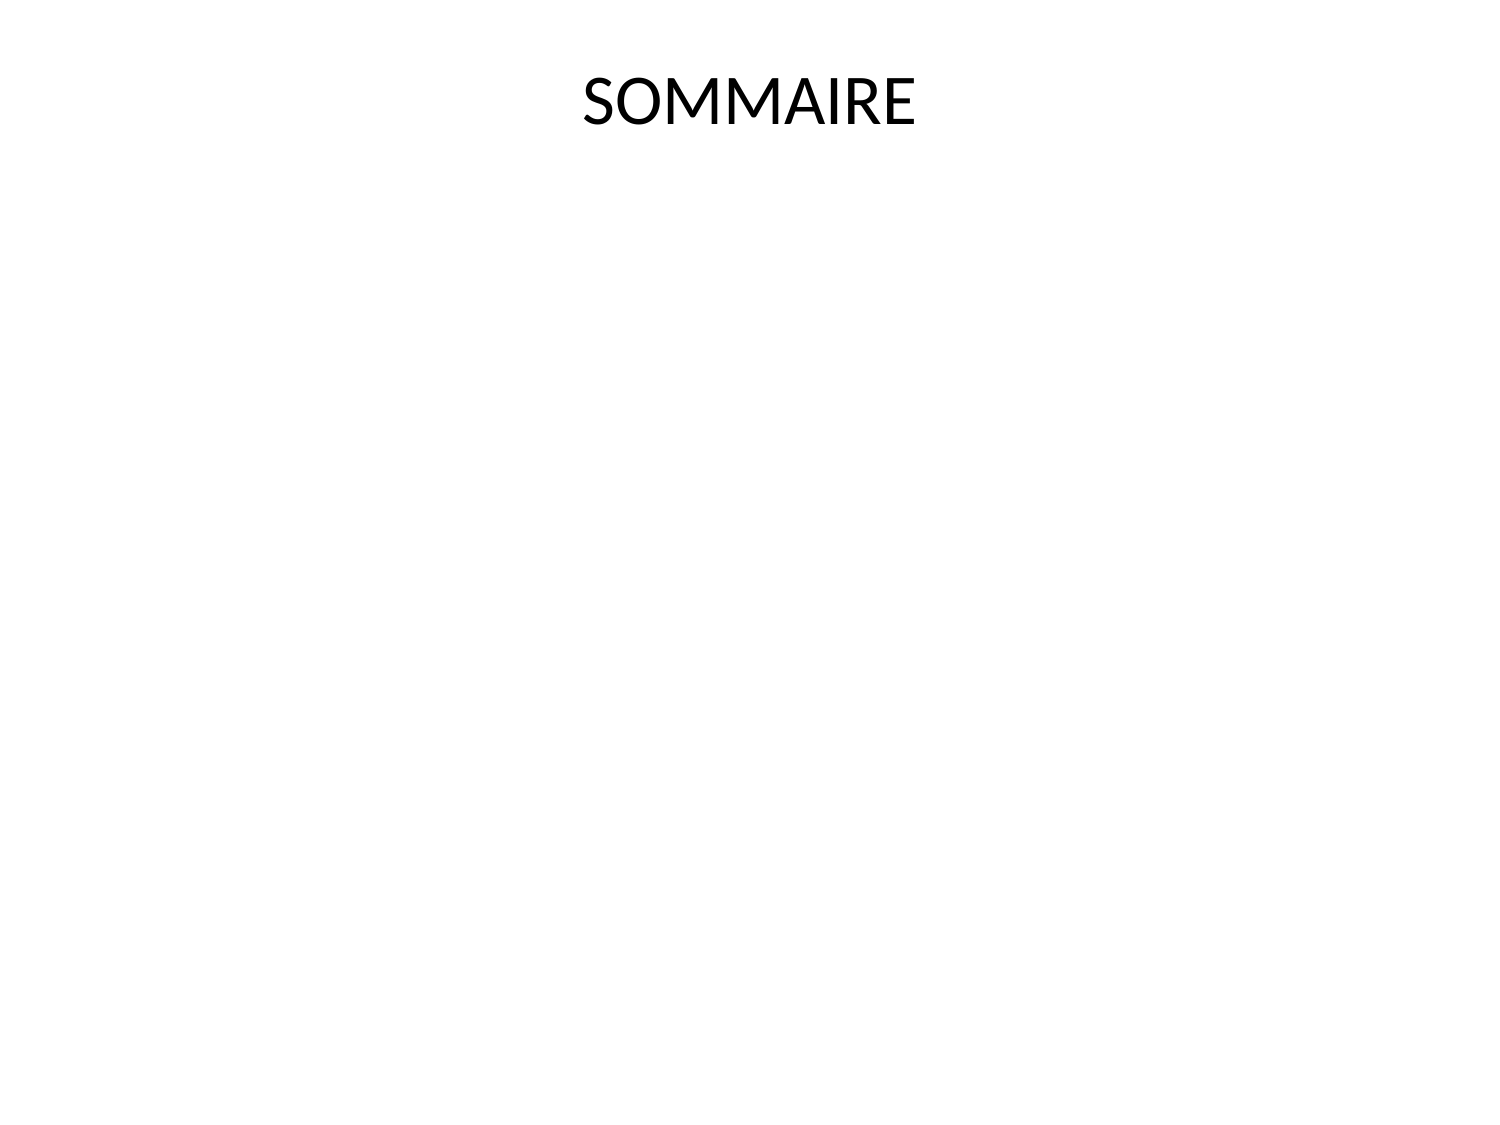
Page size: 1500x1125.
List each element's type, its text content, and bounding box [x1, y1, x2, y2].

title SOMMAIRE [75, 45, 1425, 233]
